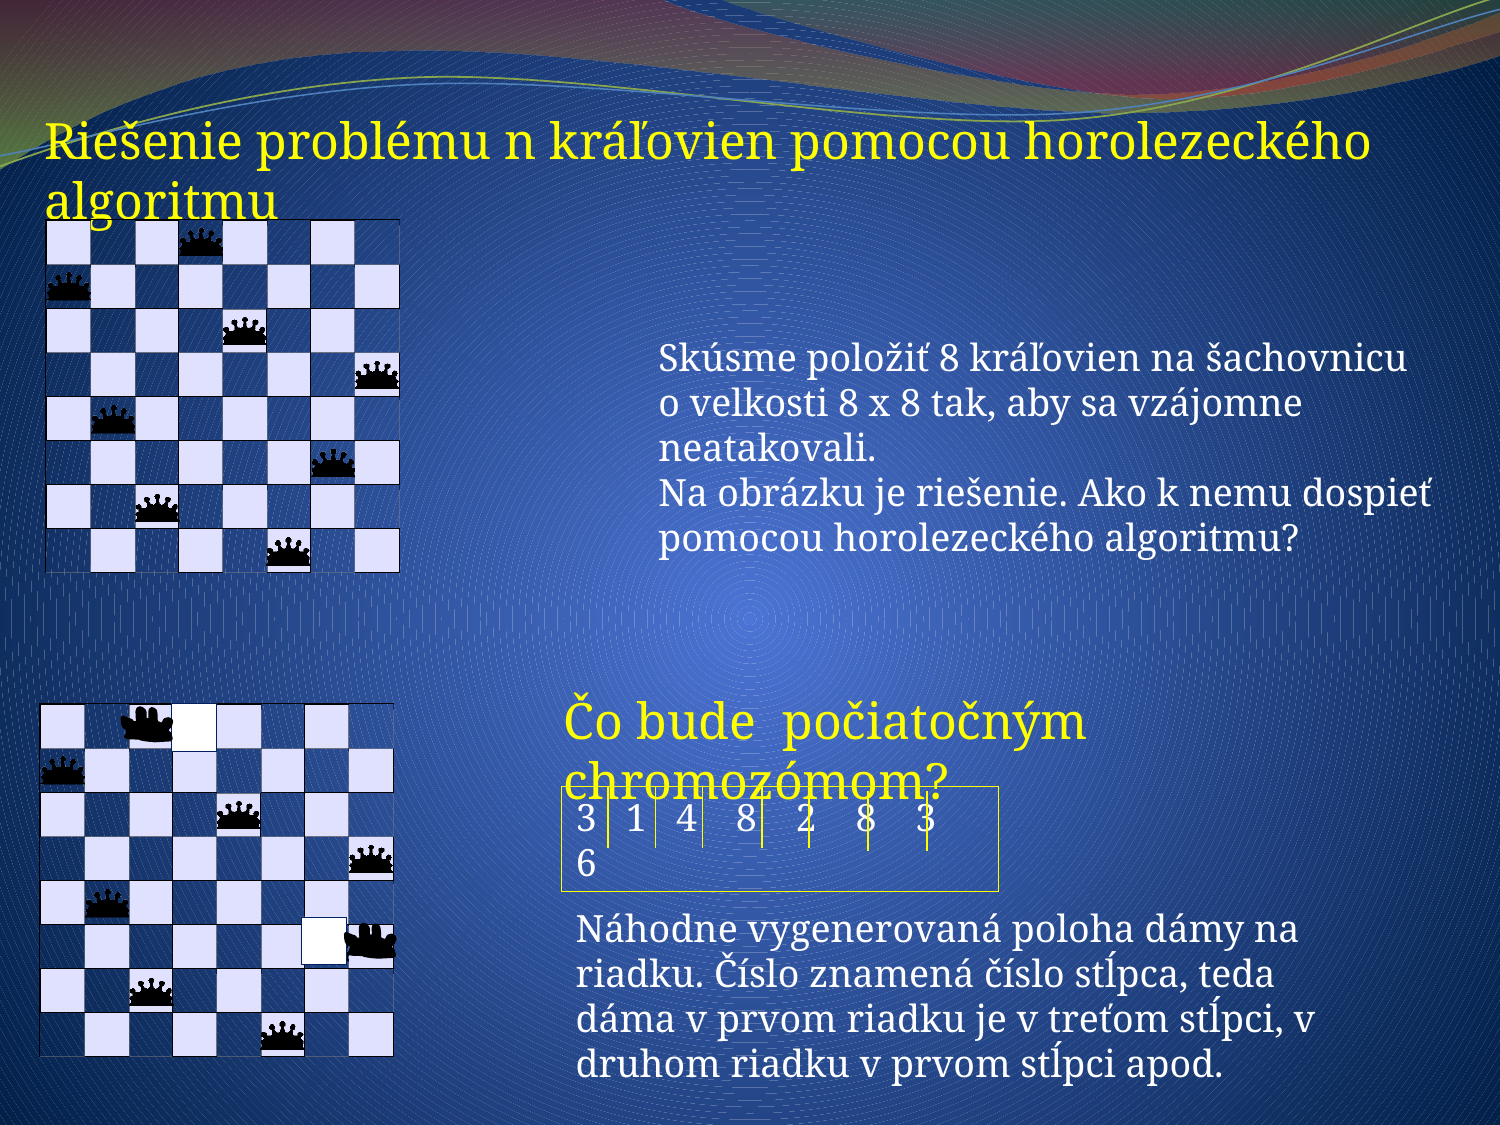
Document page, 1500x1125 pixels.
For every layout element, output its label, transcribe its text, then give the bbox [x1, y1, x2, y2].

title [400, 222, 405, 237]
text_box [560, 786, 1365, 1095]
text_box Skúsme položiť 8 kráľovien na šachovnicu o velkosti 8 x 8 tak, aby sa vzájomne neatakovali. Na obrázku je riešenie. Ako k nemu dospieť pomocou horolezeckého algoritmu? [643, 326, 1459, 566]
text_box Riešenie problému n kráľovien pomocou horolezeckého algoritmu [29, 101, 1500, 237]
picture [44, 219, 400, 573]
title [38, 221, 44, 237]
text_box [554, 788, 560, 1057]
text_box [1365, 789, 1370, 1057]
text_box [38, 681, 1500, 1057]
